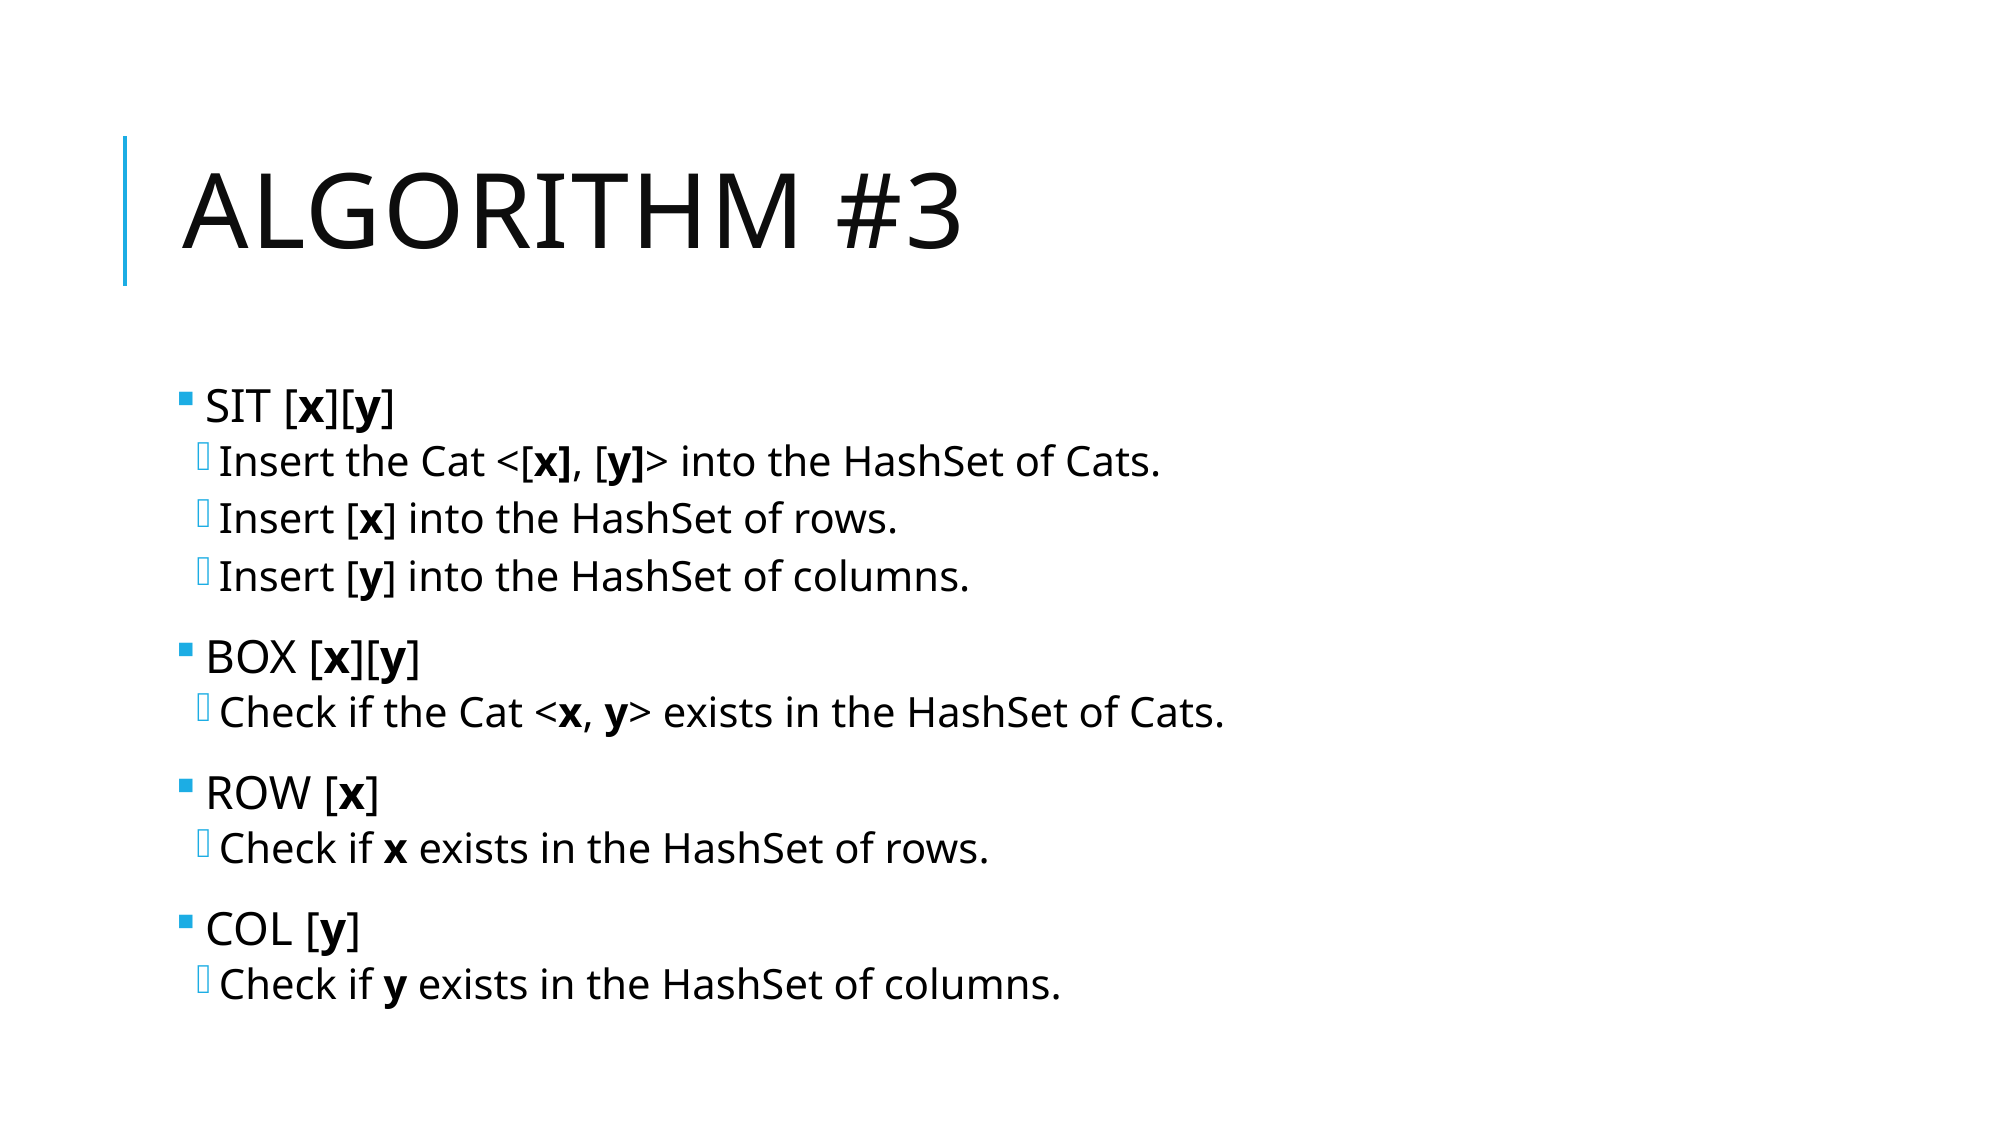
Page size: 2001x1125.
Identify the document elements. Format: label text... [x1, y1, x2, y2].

title Algorithm #3 [168, 96, 1763, 342]
list SIT [x][y] Insert the Cat <[x], [y]> into the HashSet of Cats. Insert [x] into the HashSet of rows. Insert [y] into the HashSet of columns. BOX [x][y] Check if the Cat <x, y> exists in the HashSet of Cats. ROW [x] Check if x exists in the HashSet of rows. COL [y] Check if y exists in the HashSet of columns. [168, 375, 1763, 1035]
